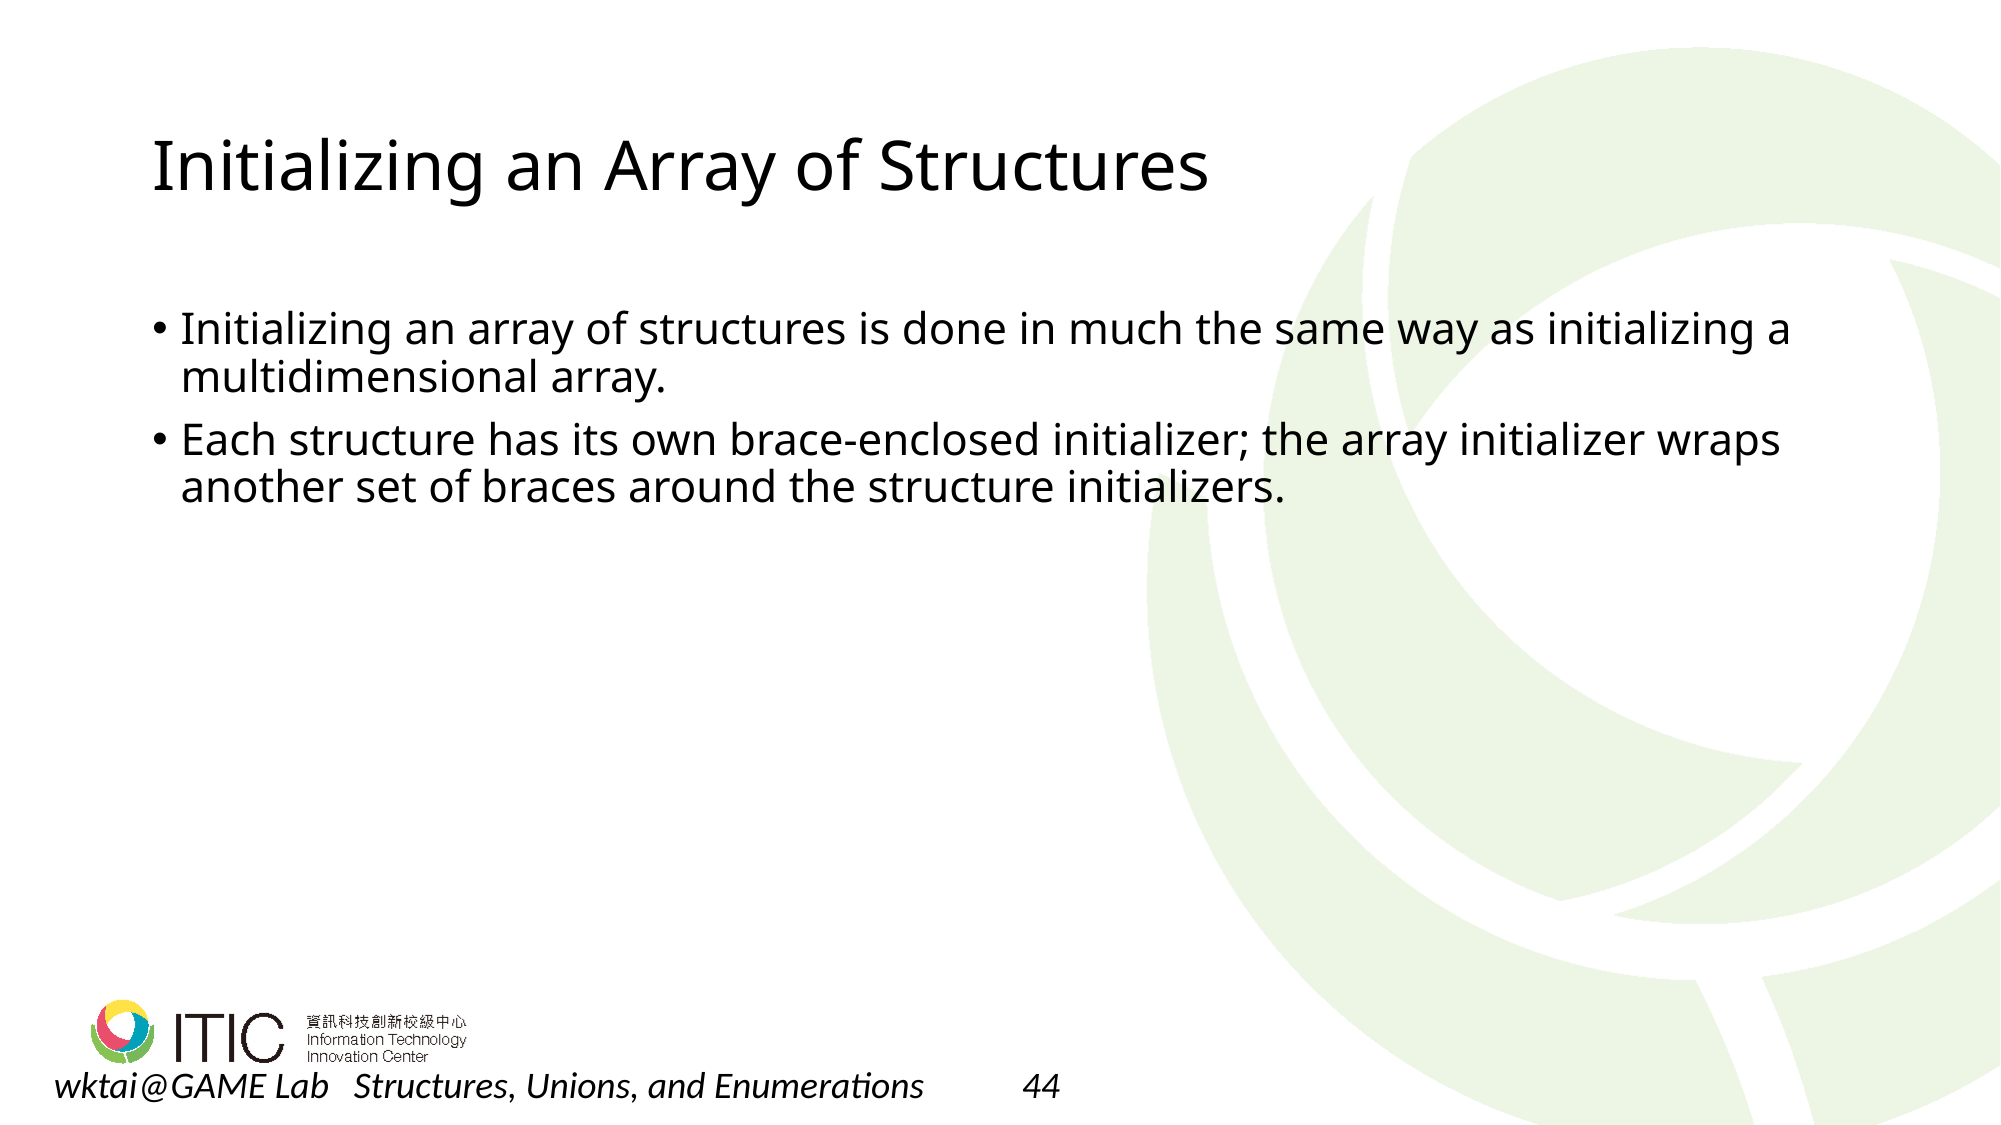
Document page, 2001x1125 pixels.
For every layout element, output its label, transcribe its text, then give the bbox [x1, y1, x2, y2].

list Initializing an array of structures is done in much the same way as initializing a multidimensional array. Each structure has its own brace-enclosed initializer; the array initializer wraps another set of braces around the structure initializers. [137, 299, 1863, 1014]
title Initializing an Array of Structures [137, 59, 1863, 278]
picture [0, 0, 2001, 1125]
